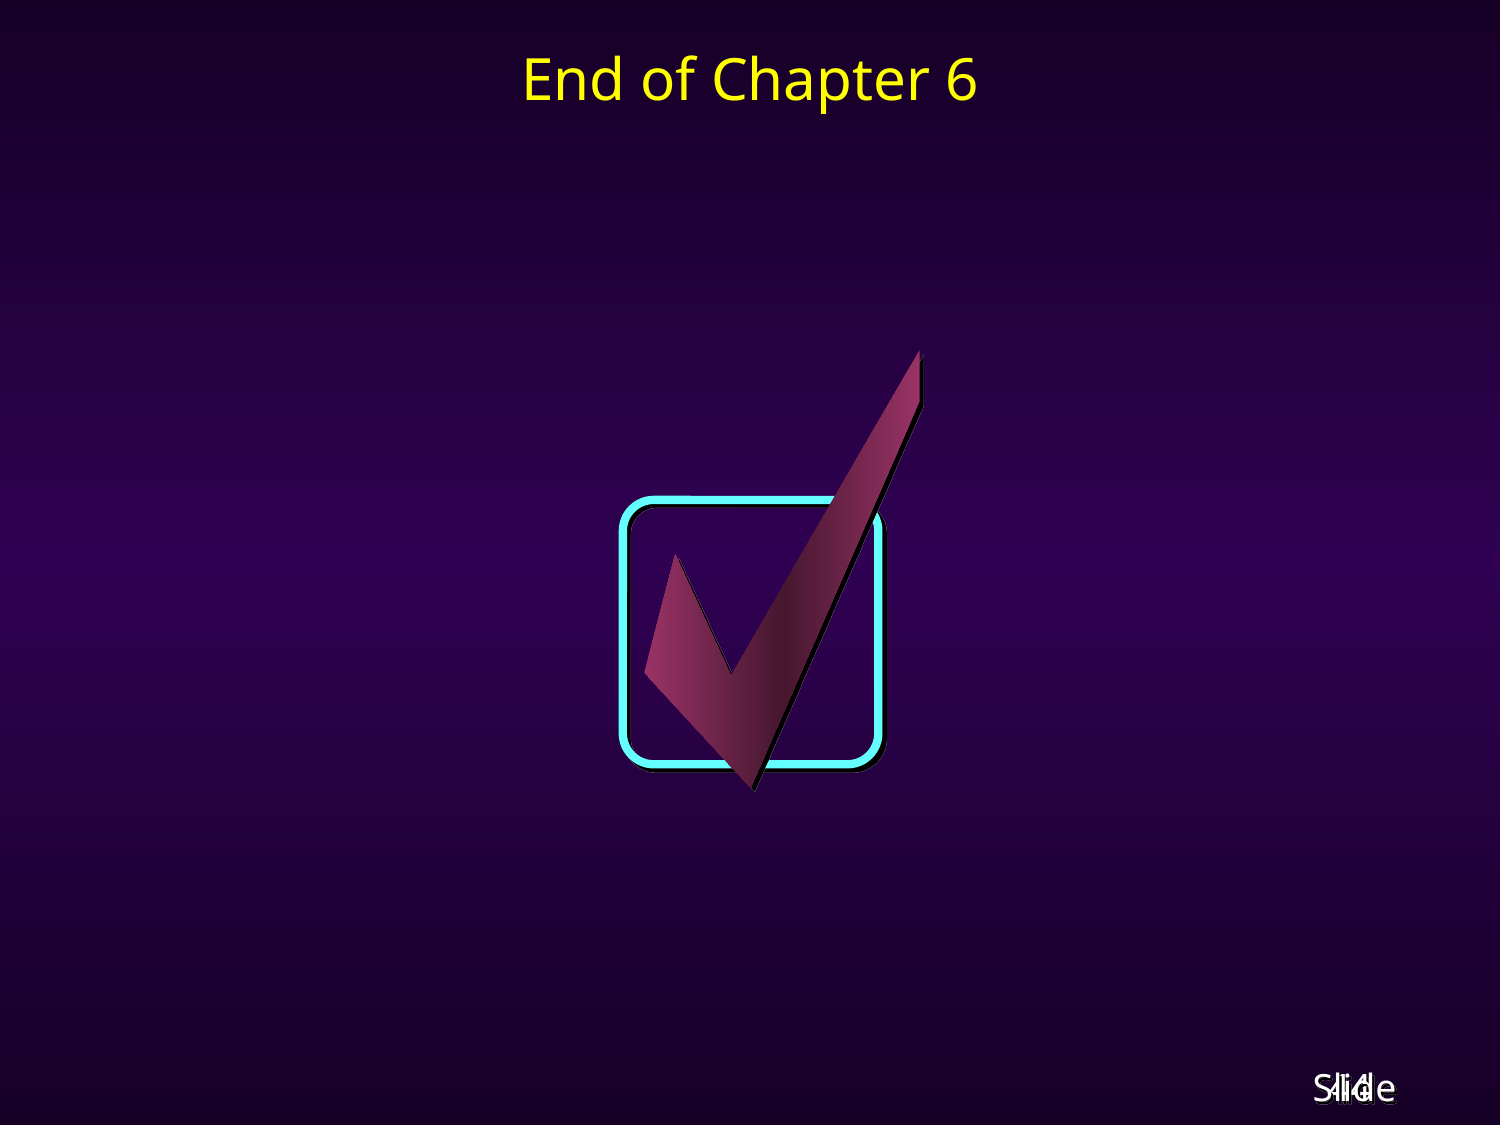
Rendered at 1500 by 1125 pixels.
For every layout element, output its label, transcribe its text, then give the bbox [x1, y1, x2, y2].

text_box [768, 519, 879, 765]
text_box [644, 350, 920, 788]
title End of Chapter 6 [111, 10, 1388, 145]
text_box [622, 499, 832, 765]
